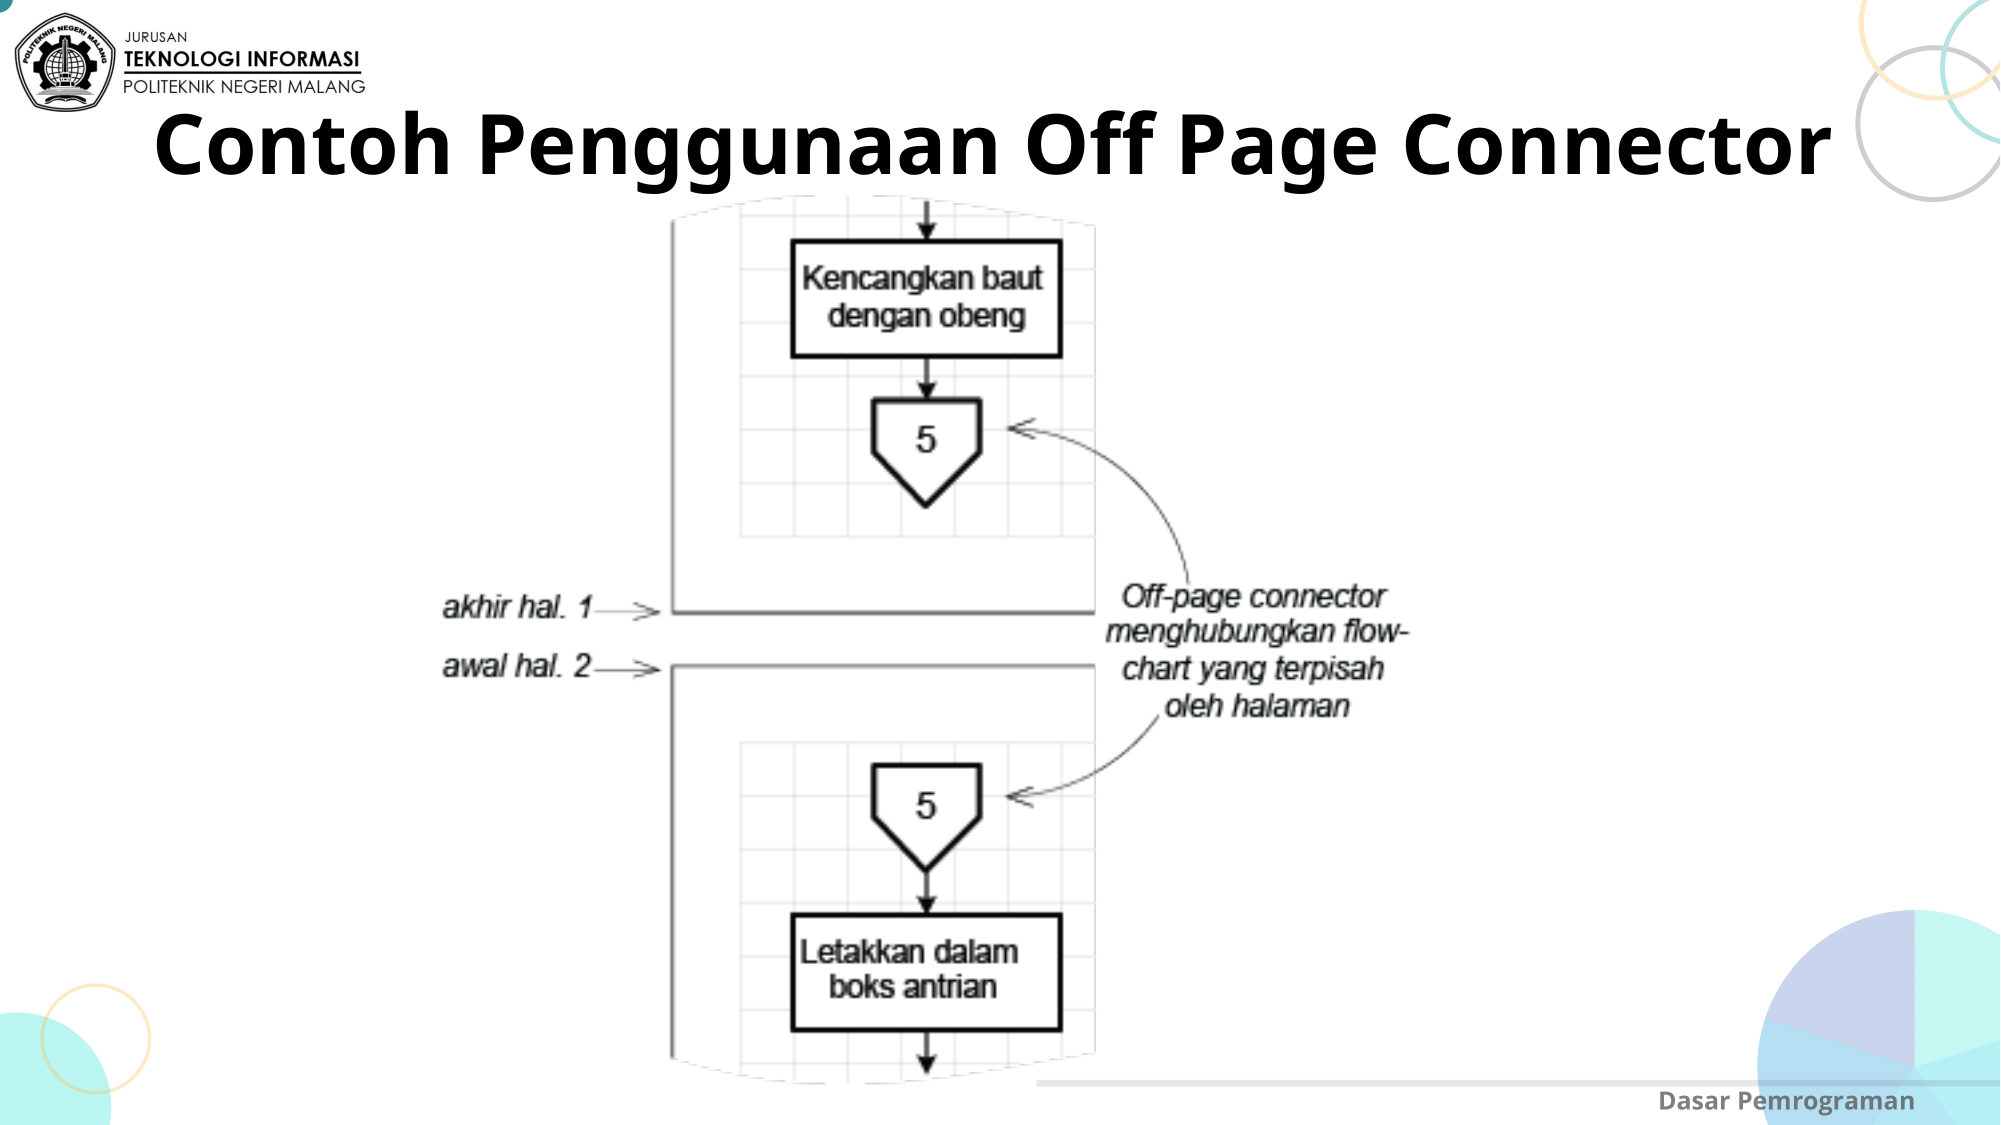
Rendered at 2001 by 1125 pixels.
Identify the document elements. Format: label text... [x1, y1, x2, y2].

title Contoh Penggunaan Off Page Connector [137, 38, 1863, 257]
picture [0, 0, 2001, 1125]
